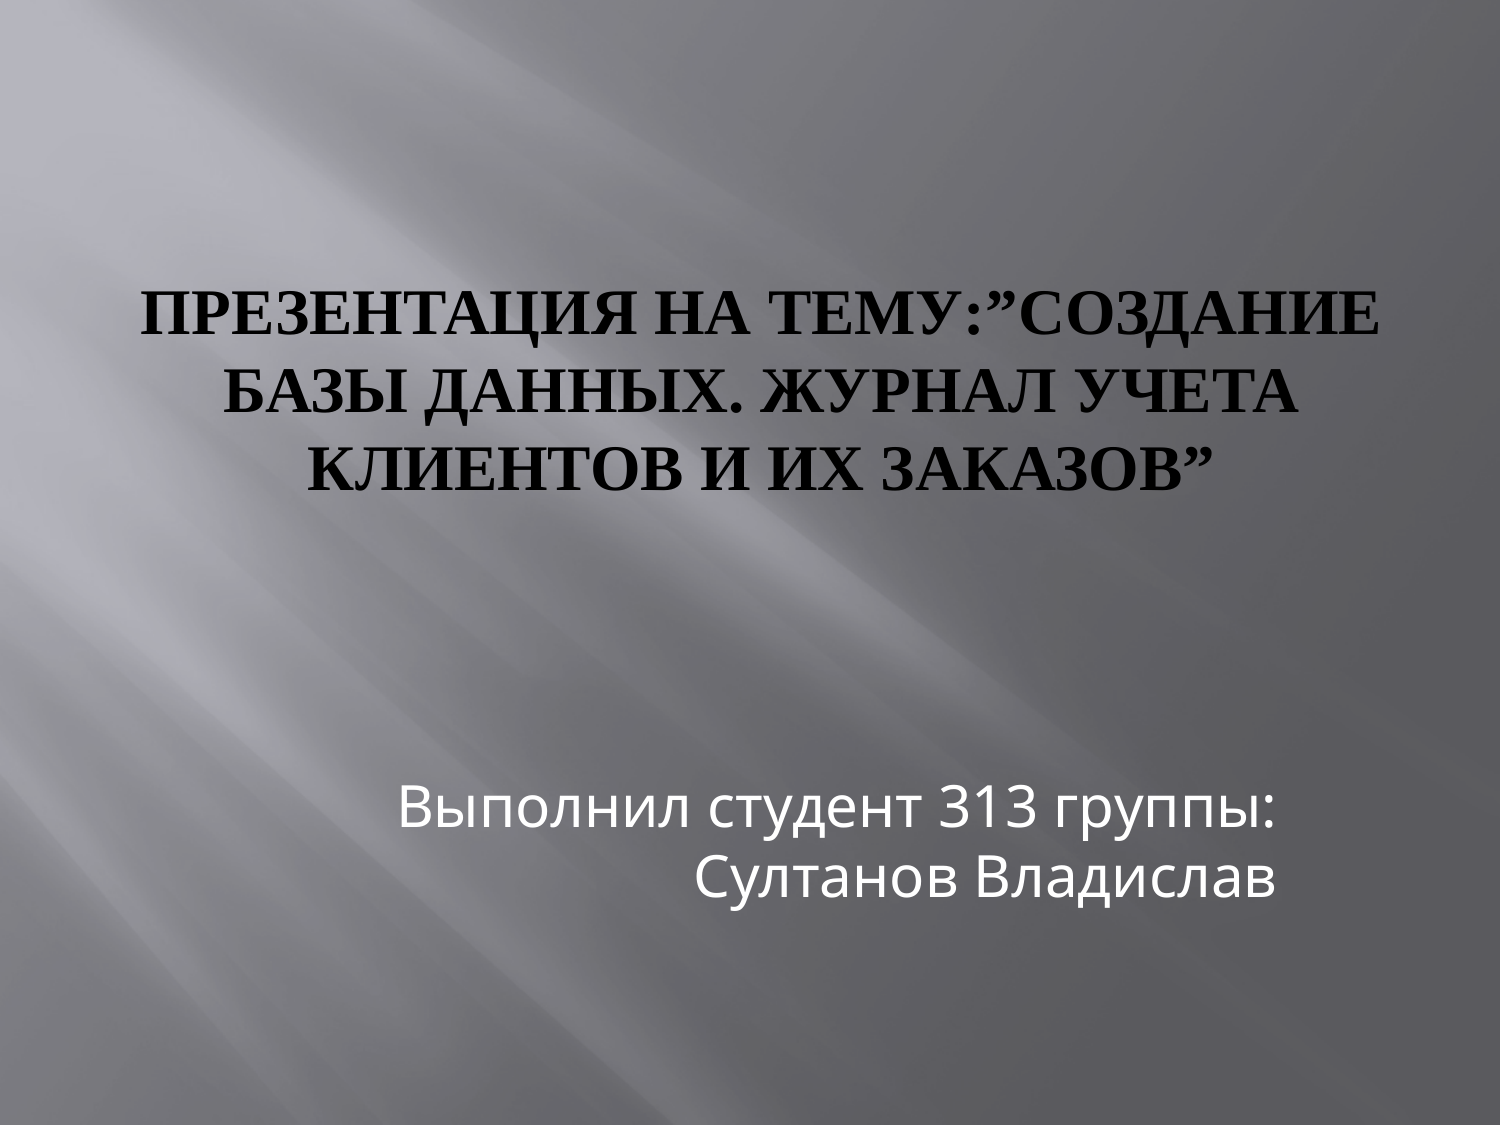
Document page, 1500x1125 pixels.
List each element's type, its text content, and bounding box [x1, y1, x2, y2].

subtitle Выполнил студент 313 группы: Султанов Владислав [242, 680, 1293, 969]
title Презентация на тему:”Создание базы данных. Журнал учета клиентов и их заказов” [123, 196, 1399, 504]
